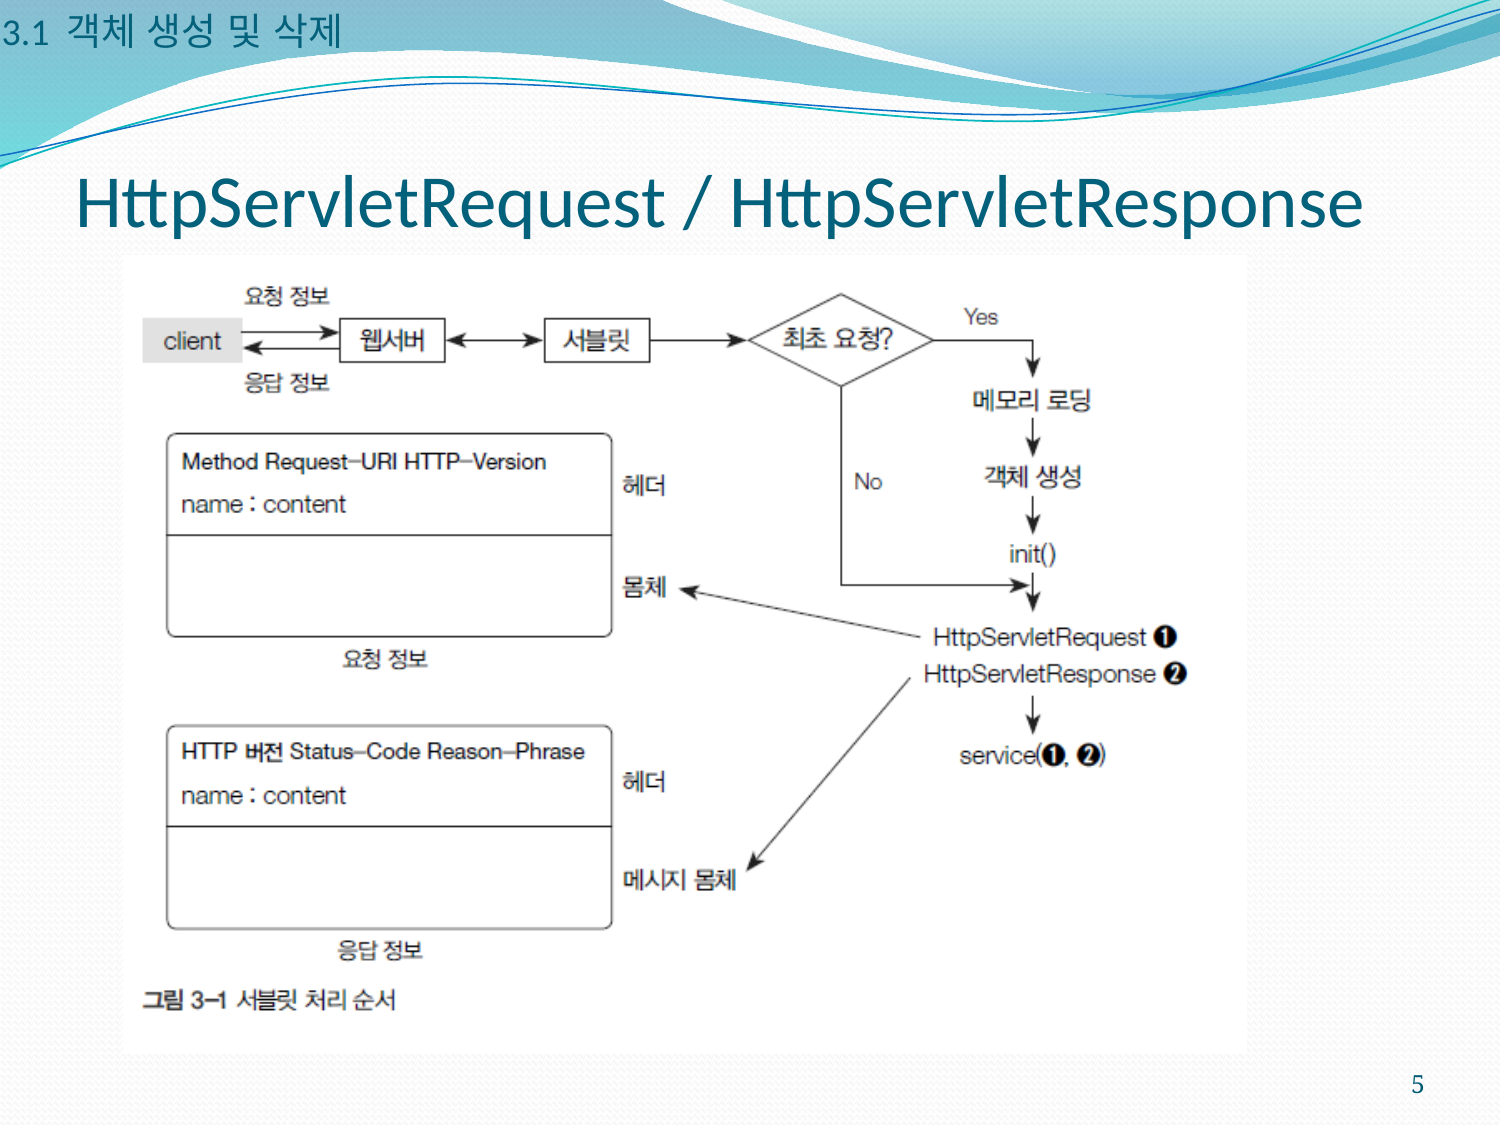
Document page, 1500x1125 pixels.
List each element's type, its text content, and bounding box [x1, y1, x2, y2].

slide_number 5 [1299, 1042, 1425, 1103]
title HttpServletRequest / HttpServletResponse [75, 54, 1425, 243]
text_box 3.1 객체 생성 및 삭제 [1, 0, 1365, 54]
picture [123, 255, 1247, 1054]
